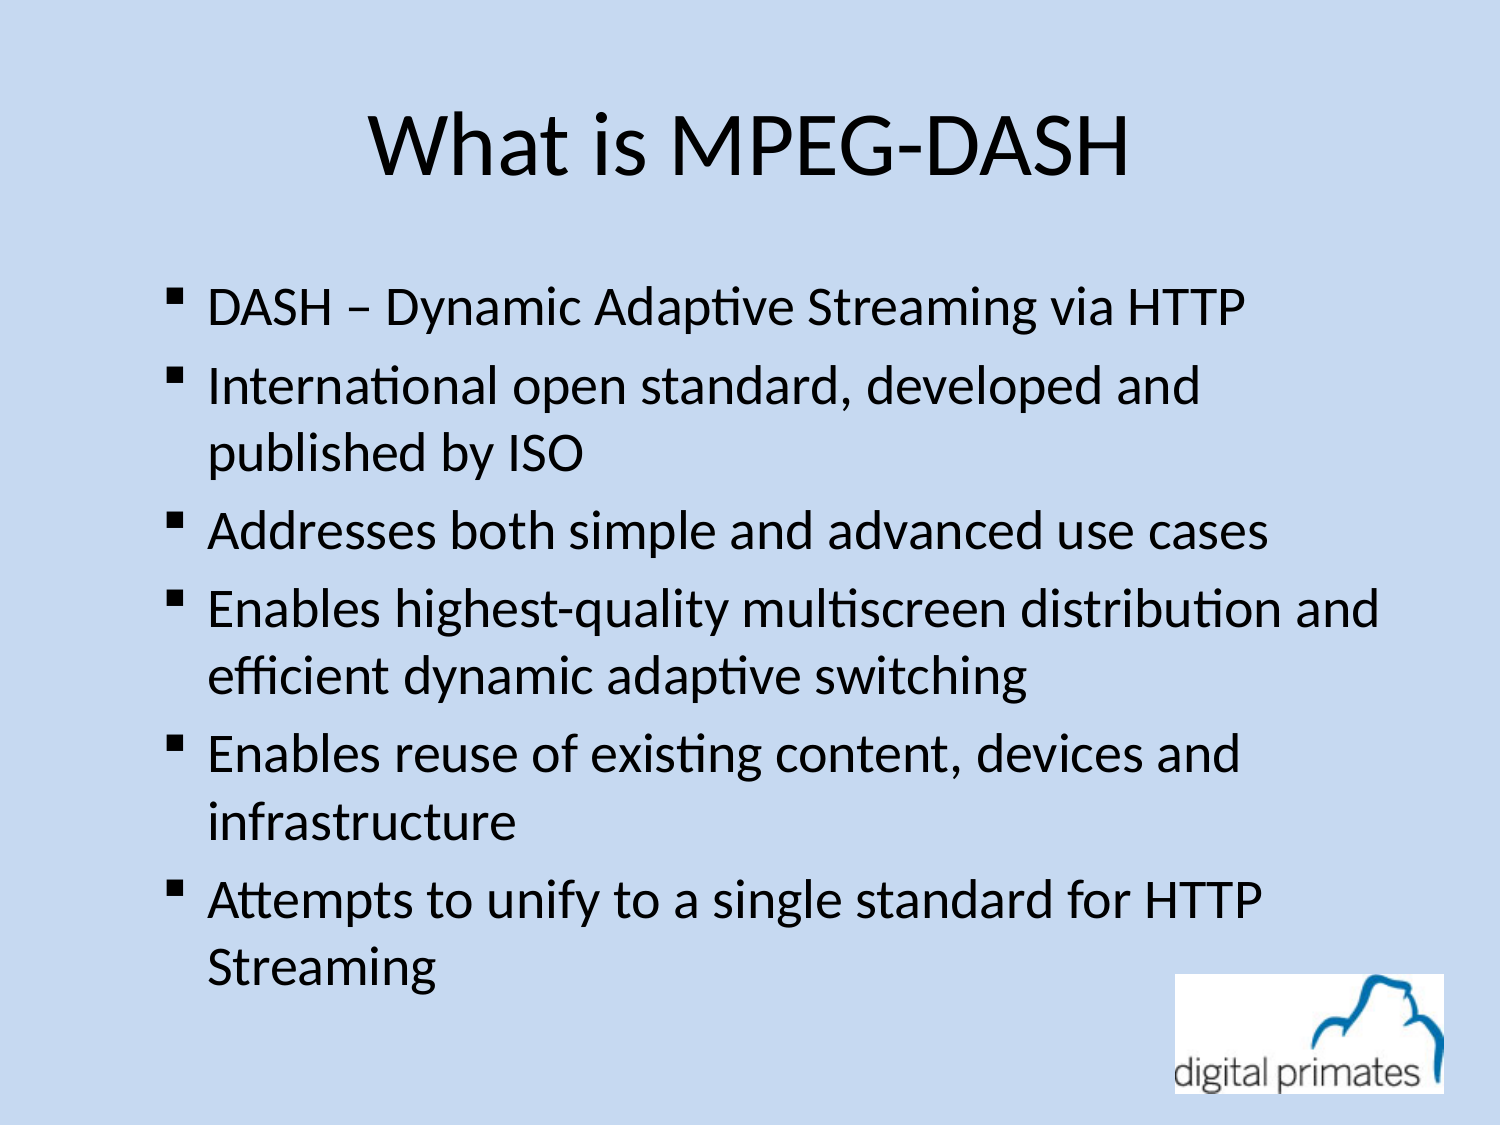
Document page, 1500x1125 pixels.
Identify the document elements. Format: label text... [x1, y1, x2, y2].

list DASH – Dynamic Adaptive Streaming via HTTP International open standard, developed and published by ISO Addresses both simple and advanced use cases Enables highest-quality multiscreen distribution and efficient dynamic adaptive switching Enables reuse of existing content, devices and infrastructure Attempts to unify to a single standard for HTTP Streaming [75, 262, 1425, 1005]
title What is MPEG-DASH [75, 45, 1425, 233]
picture [1175, 974, 1444, 1094]
